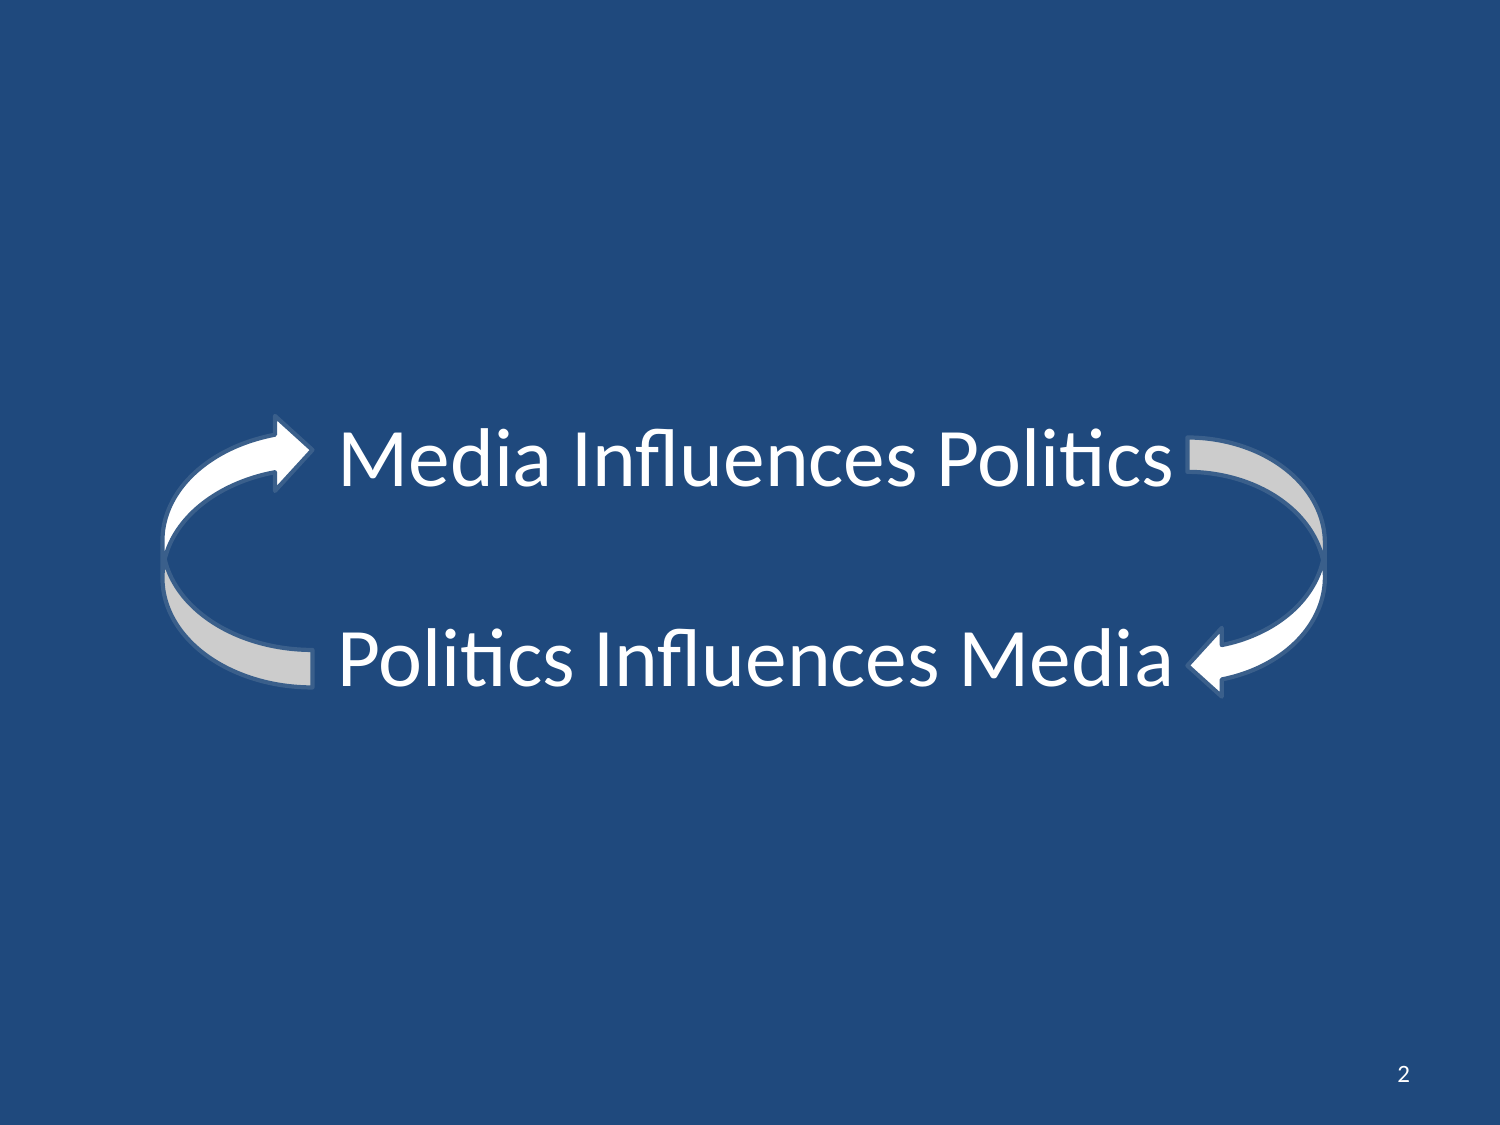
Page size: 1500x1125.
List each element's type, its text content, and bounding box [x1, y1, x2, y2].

slide_number 2 [1074, 1042, 1425, 1103]
text_box [1185, 435, 1327, 699]
title Media Influences Politics Politics Influences Media [37, 37, 1475, 1100]
text_box [160, 414, 315, 690]
